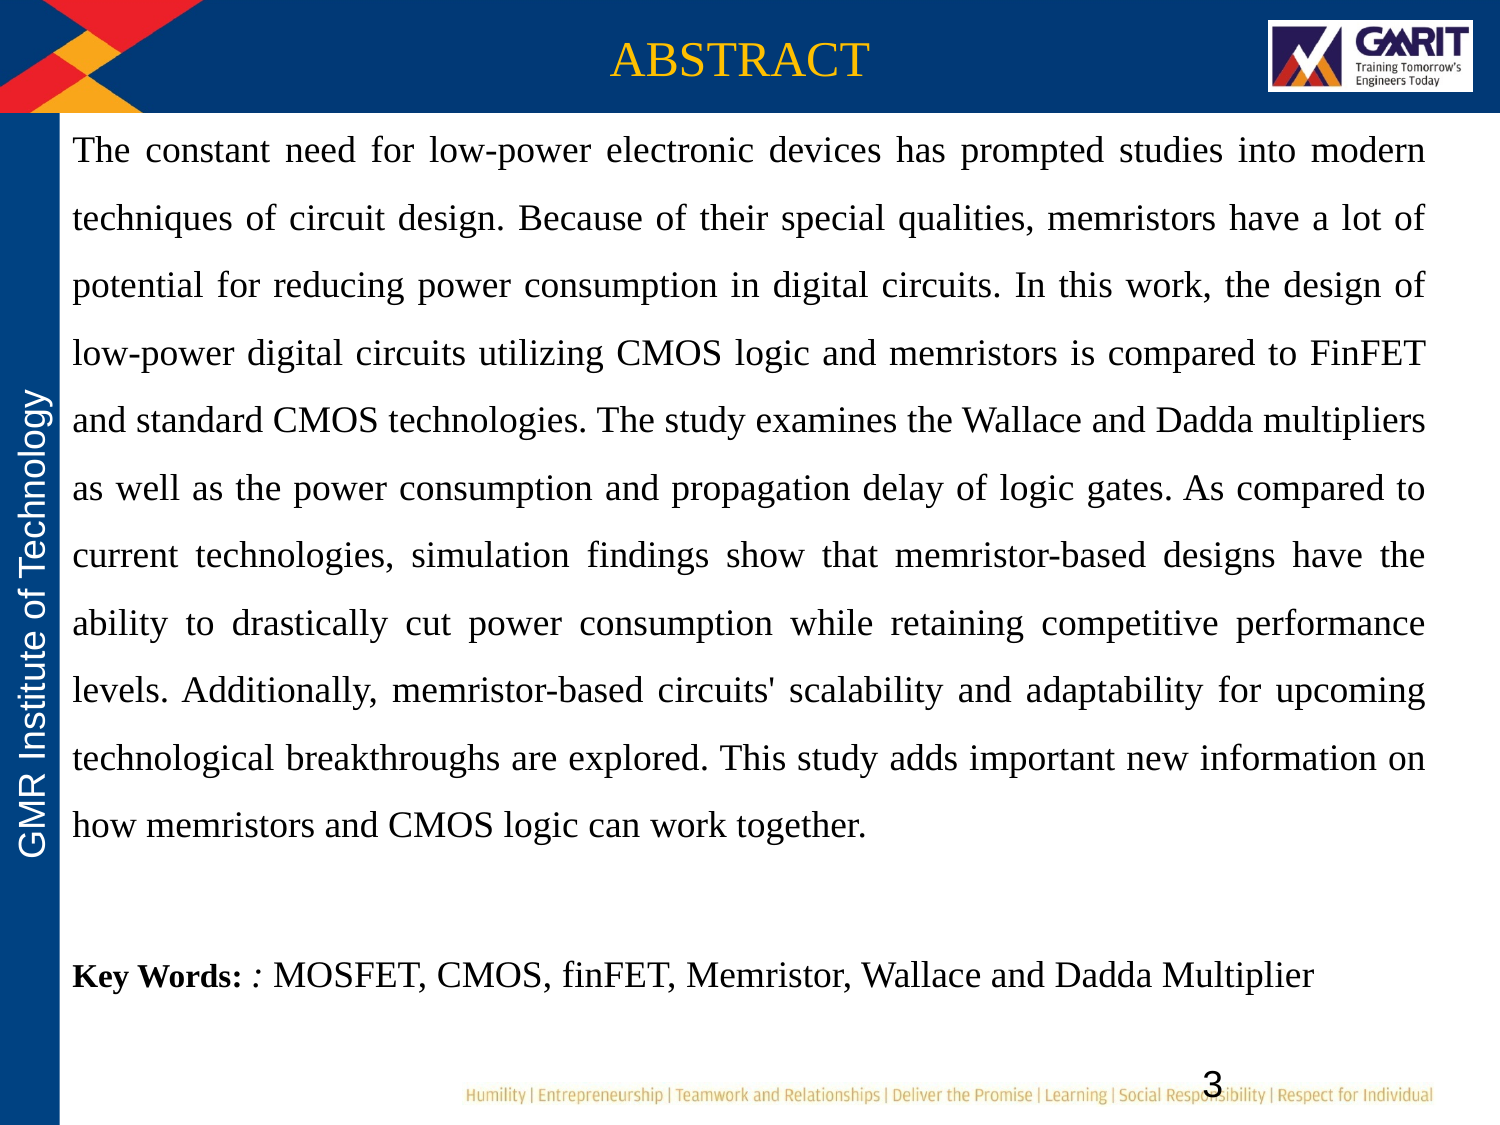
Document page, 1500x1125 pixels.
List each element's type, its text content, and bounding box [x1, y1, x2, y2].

title ABSTRACT [64, 19, 1415, 95]
slide_number 3 [1187, 1052, 1500, 1104]
list The constant need for low-power electronic devices has prompted studies into modern techniques of circuit design. Because of their special qualities, memristors have a lot of potential for reducing power consumption in digital circuits. In this work, the design of low-power digital circuits utilizing CMOS logic and memristors is compared to FinFET and standard CMOS technologies. The study examines the Wallace and Dadda multipliers as well as the power consumption and propagation delay of logic gates. As compared to current technologies, simulation findings show that memristor-based designs have the ability to drastically cut power consumption while retaining competitive performance levels. Additionally, memristor-based circuits' scalability and adaptability for upcoming technological breakthroughs are explored. This study adds important new information on how memristors and CMOS logic can work together. Key Words: : MOSFET, CMOS, finFET, Memristor, Wallace and Dadda Multiplier [57, 95, 1443, 1030]
picture [462, 1082, 1438, 1107]
picture [0, 0, 1500, 113]
